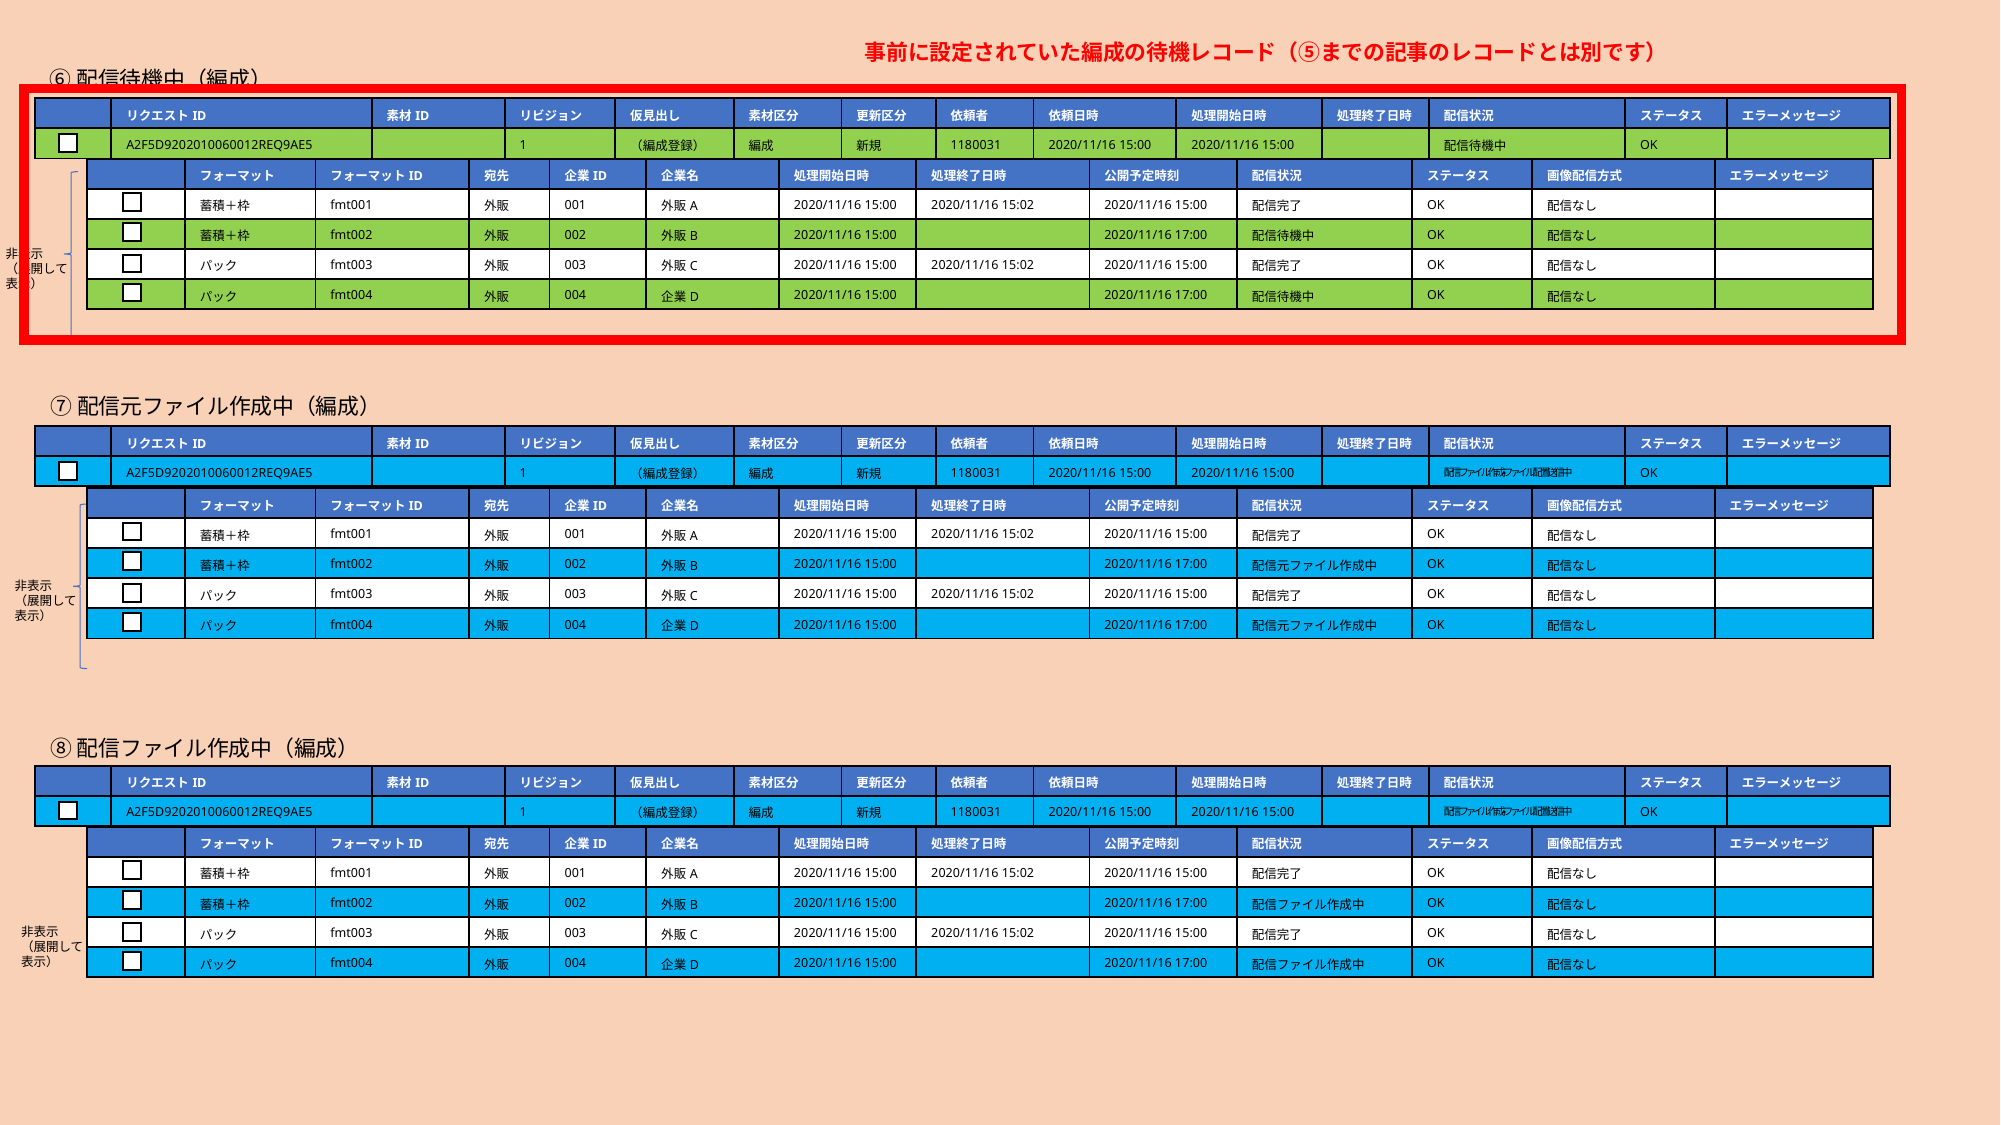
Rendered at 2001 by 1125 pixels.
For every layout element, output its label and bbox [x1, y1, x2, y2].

table_header [1238, 828, 1411, 856]
table_cell [112, 797, 371, 825]
table_header [550, 828, 645, 856]
table_cell [1533, 918, 1714, 946]
table_header [1238, 489, 1411, 517]
table_header [647, 828, 778, 856]
table_cell [316, 918, 468, 946]
table_cell [1090, 609, 1236, 638]
table_cell [1413, 549, 1531, 577]
table_header [470, 489, 549, 517]
table_header [842, 767, 935, 795]
table_cell [550, 888, 645, 916]
table_cell [1716, 948, 1872, 976]
table_cell [780, 888, 915, 916]
table_cell [186, 858, 315, 886]
table_cell [373, 457, 504, 485]
table_cell [88, 609, 184, 638]
table_header [1177, 767, 1321, 795]
table_header [917, 828, 1089, 856]
table_header [1090, 828, 1236, 856]
table_header [1034, 427, 1175, 455]
table_cell [141, 579, 184, 607]
table_cell [1323, 457, 1428, 485]
table_cell [1238, 858, 1411, 886]
table_header [112, 767, 371, 795]
table_cell [186, 918, 315, 946]
table_cell [1728, 797, 1889, 825]
table_header [1728, 427, 1889, 455]
table_cell [316, 948, 468, 976]
table_cell [1533, 549, 1714, 577]
table_cell [1090, 948, 1236, 976]
table_cell [1238, 549, 1411, 577]
table_header [1626, 767, 1726, 795]
table_cell [647, 948, 778, 976]
table_cell [186, 948, 315, 976]
table_header [88, 828, 184, 856]
table_cell [470, 579, 549, 607]
table_cell [186, 519, 315, 547]
table_header [1533, 828, 1714, 856]
table_cell [316, 888, 468, 916]
table_header [36, 767, 110, 795]
table_header [1716, 489, 1872, 517]
table_cell [88, 549, 122, 577]
table_cell [1626, 457, 1726, 485]
table_cell [88, 519, 184, 547]
table_header [616, 767, 733, 795]
table_header [1728, 767, 1889, 795]
table_header [937, 767, 1033, 795]
table_cell [88, 918, 122, 946]
table_cell [36, 797, 110, 825]
table_cell [917, 579, 1089, 607]
table_cell [780, 918, 915, 946]
table_header [1177, 427, 1321, 455]
table_cell [1716, 858, 1872, 886]
table_cell [316, 549, 468, 577]
table_cell [88, 579, 122, 607]
table_cell [316, 858, 468, 886]
table_cell [647, 918, 778, 946]
table_cell [1533, 948, 1714, 976]
table_cell [36, 457, 110, 485]
table_header [616, 427, 733, 455]
table_cell [616, 457, 733, 485]
table_header [1090, 489, 1236, 517]
table_cell [186, 609, 315, 638]
table_cell [1716, 549, 1872, 577]
table_cell [1238, 579, 1411, 607]
table_cell [1413, 948, 1531, 976]
table_cell [780, 948, 915, 976]
table_header [780, 828, 915, 856]
table_cell [1716, 609, 1872, 638]
table_cell [780, 549, 915, 577]
table_cell [186, 888, 315, 916]
table_cell [1238, 609, 1411, 638]
table_header [1034, 767, 1175, 795]
table_cell [842, 457, 935, 485]
table_header [112, 427, 371, 455]
table_cell [1413, 579, 1531, 607]
table_cell [937, 457, 1033, 485]
table_cell [735, 457, 841, 485]
table_cell [1238, 519, 1411, 547]
table_cell [141, 888, 184, 916]
table_cell [470, 918, 549, 946]
table_header [373, 427, 504, 455]
table_header [1413, 489, 1531, 517]
table_cell [470, 948, 549, 976]
table_cell [1413, 519, 1531, 547]
table_header [550, 489, 645, 517]
table_header [1533, 489, 1714, 517]
table_cell [1430, 457, 1624, 485]
table_cell [647, 549, 778, 577]
table_cell [917, 948, 1089, 976]
table_cell [917, 918, 1089, 946]
table_cell [616, 797, 733, 825]
table_cell [1430, 797, 1624, 825]
table_header [186, 828, 315, 856]
table_cell [112, 457, 371, 485]
table_cell [1413, 918, 1531, 946]
table_cell [141, 549, 184, 577]
table_cell [1533, 888, 1714, 916]
table_header [506, 427, 614, 455]
table_cell [1728, 457, 1889, 485]
table_cell [470, 609, 549, 638]
table_cell [1716, 519, 1872, 547]
table_cell [550, 519, 645, 547]
table_cell [1716, 888, 1872, 916]
table_header [1430, 427, 1624, 455]
table_cell [780, 579, 915, 607]
table_header [506, 767, 614, 795]
table_header [1413, 828, 1531, 856]
table_cell [1238, 948, 1411, 976]
table_cell [550, 609, 645, 638]
table_cell [1626, 797, 1726, 825]
table_cell [937, 797, 1033, 825]
table_cell [1177, 797, 1321, 825]
table_header [842, 427, 935, 455]
table_cell [550, 549, 645, 577]
table_cell [917, 858, 1089, 886]
table_cell [1090, 918, 1236, 946]
table_cell [735, 797, 841, 825]
table_cell [470, 519, 549, 547]
table_cell [780, 519, 915, 547]
table_cell [141, 918, 184, 946]
table_cell [470, 549, 549, 577]
table_cell [88, 888, 122, 916]
table_cell [470, 858, 549, 886]
table_cell [506, 457, 614, 485]
table_cell [917, 549, 1089, 577]
table_cell [1090, 888, 1236, 916]
table_header [36, 427, 110, 455]
table_cell [1716, 579, 1872, 607]
table_cell [373, 797, 504, 825]
table_cell [1090, 519, 1236, 547]
table_cell [1090, 858, 1236, 886]
table_cell [316, 609, 468, 638]
table_cell [550, 948, 645, 976]
table_cell [1034, 457, 1175, 485]
table_cell [1533, 858, 1714, 886]
table_cell [1413, 609, 1531, 638]
table_header [735, 427, 841, 455]
table_cell [316, 579, 468, 607]
table_cell [647, 609, 778, 638]
table_cell [550, 918, 645, 946]
table_cell [1177, 457, 1321, 485]
table_header [1716, 828, 1872, 856]
table_cell [1533, 579, 1714, 607]
table_header [1626, 427, 1726, 455]
table_cell [780, 858, 915, 886]
table_cell [1533, 609, 1714, 638]
table_cell [1413, 858, 1531, 886]
table_cell [186, 549, 315, 577]
table_cell [1413, 888, 1531, 916]
table_header [780, 489, 915, 517]
table_cell [550, 858, 645, 886]
table_cell [842, 797, 935, 825]
table_header [316, 489, 468, 517]
text_box [0, 0, 2000, 1125]
table_cell [1238, 918, 1411, 946]
table_header [373, 767, 504, 795]
table_cell [88, 948, 184, 976]
table_cell [186, 579, 315, 607]
table_cell [1034, 797, 1175, 825]
table_cell [1533, 519, 1714, 547]
table_cell [1323, 797, 1428, 825]
table_cell [88, 858, 184, 886]
table_cell [1090, 579, 1236, 607]
table_cell [1716, 918, 1872, 946]
table_header [735, 767, 841, 795]
table_cell [917, 519, 1089, 547]
table_cell [316, 519, 468, 547]
table_cell [917, 609, 1089, 638]
table_header [1323, 427, 1428, 455]
table_cell [647, 519, 778, 547]
table_cell [647, 888, 778, 916]
table_header [1430, 767, 1624, 795]
table_cell [647, 858, 778, 886]
table_cell [780, 609, 915, 638]
table_header [186, 489, 315, 517]
table_cell [550, 579, 645, 607]
table_header [316, 828, 468, 856]
table_header [937, 427, 1033, 455]
table_header [88, 489, 184, 517]
table_cell [1090, 549, 1236, 577]
table_header [1323, 767, 1428, 795]
table_cell [506, 797, 614, 825]
table_cell [647, 579, 778, 607]
table_header [917, 489, 1089, 517]
table_cell [1238, 888, 1411, 916]
table_header [470, 828, 549, 856]
table_cell [470, 888, 549, 916]
table_header [647, 489, 778, 517]
table_cell [917, 888, 1089, 916]
